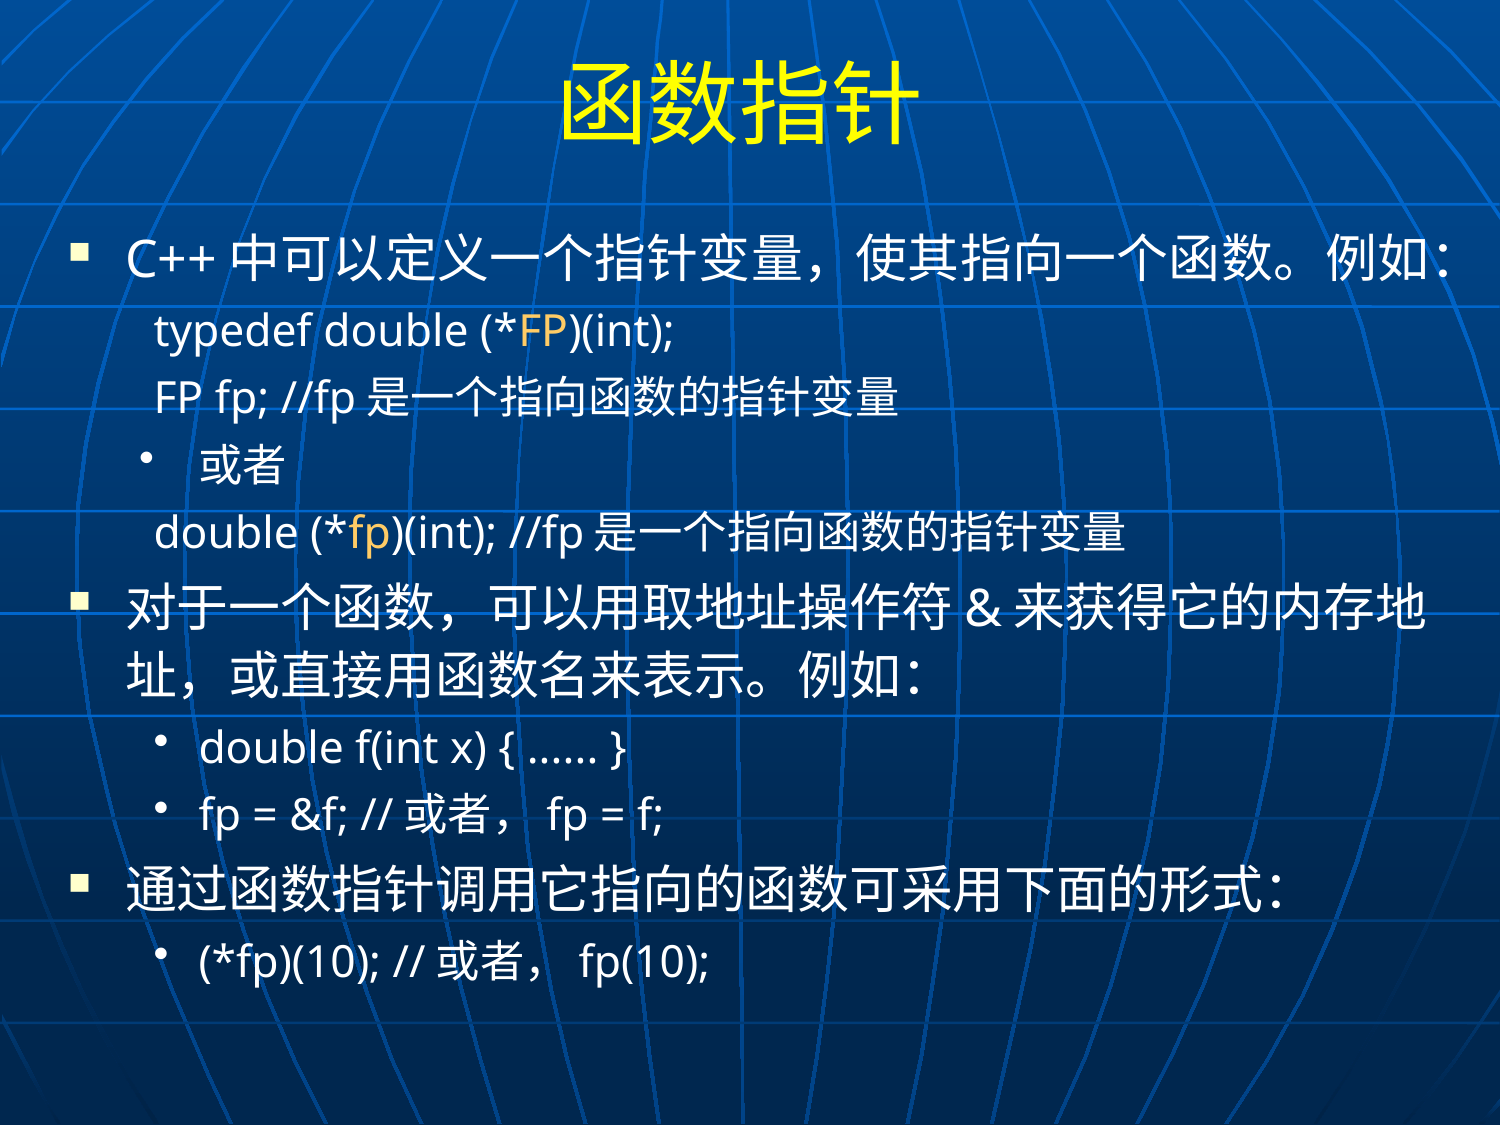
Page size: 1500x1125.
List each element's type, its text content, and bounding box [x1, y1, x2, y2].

title 函数指针 [112, 7, 1388, 195]
list C++中可以定义一个指针变量，使其指向一个函数。例如： typedef double (*FP)(int); FP fp; //fp是一个指向函数的指针变量 或者 double (*fp)(int); //fp是一个指向函数的指针变量 对于一个函数，可以用取地址操作符&来获得它的内存地址，或直接用函数名来表示。例如： double f(int x) { ...... } fp = &f; //或者，fp = f; 通过函数指针调用它指向的函数可采用下面的形式： (*fp)(10); //或者，fp(10); [53, 211, 1447, 1071]
